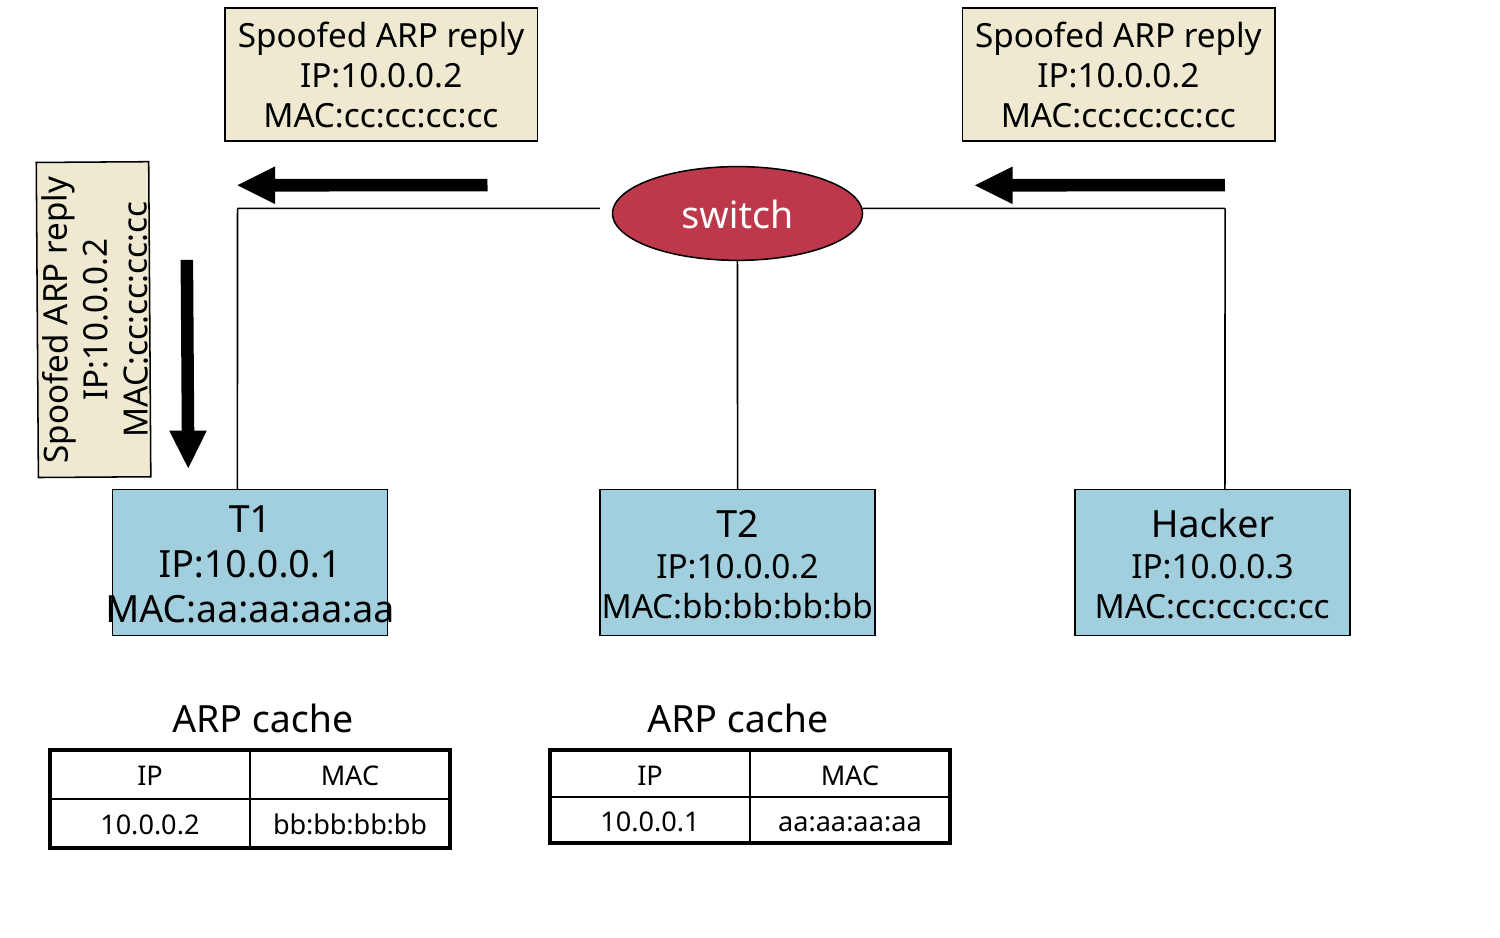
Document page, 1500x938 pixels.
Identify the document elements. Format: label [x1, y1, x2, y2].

text_box [224, 7, 538, 186]
table_cell [751, 798, 948, 841]
table_cell [552, 798, 749, 841]
table_header [552, 752, 749, 796]
text_box [962, 7, 1276, 186]
table_cell [52, 800, 249, 846]
table_header [751, 752, 948, 796]
text_box [632, 687, 844, 748]
table_cell [251, 800, 448, 846]
table_header [251, 752, 448, 798]
text_box [0, 208, 601, 636]
text_box [157, 687, 369, 748]
table_header [52, 752, 249, 798]
text_box [600, 166, 1350, 636]
